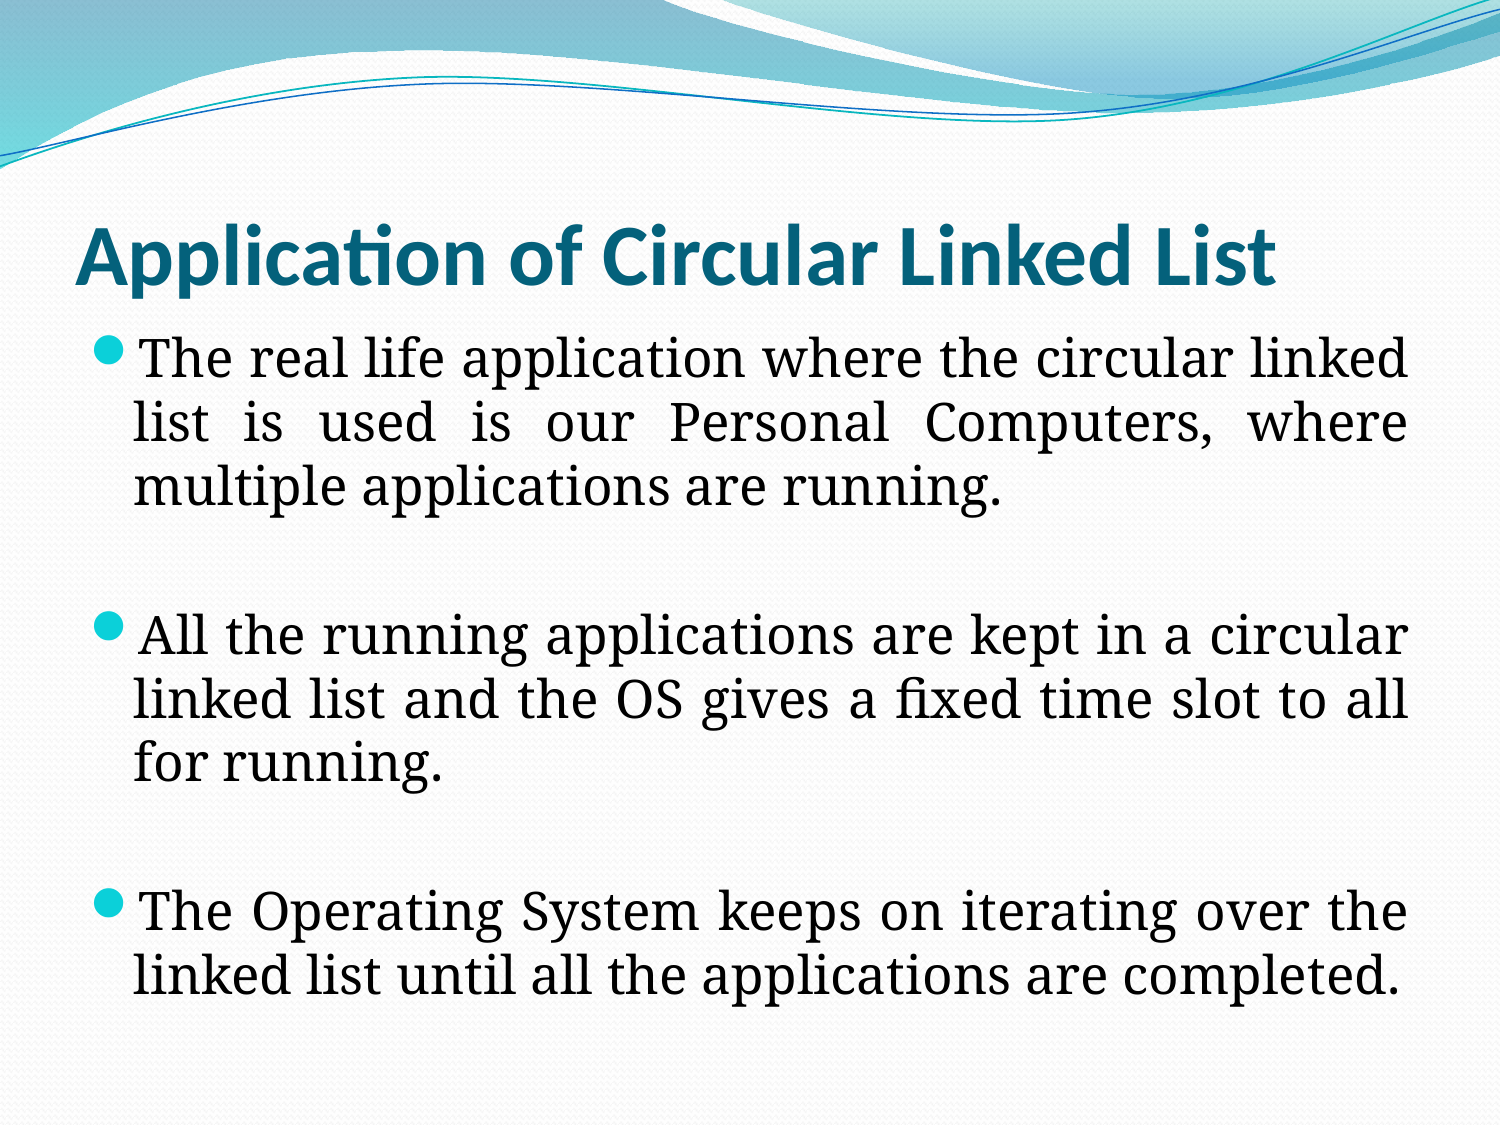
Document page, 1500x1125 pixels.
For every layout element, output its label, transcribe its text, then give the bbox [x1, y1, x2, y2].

list The real life application where the circular linked list is used is our Personal Computers, where multiple applications are running. All the running applications are kept in a circular linked list and the OS gives a fixed time slot to all for running. The Operating System keeps on iterating over the linked list until all the applications are completed. [75, 317, 1425, 1038]
title Application of Circular Linked List [75, 115, 1425, 303]
